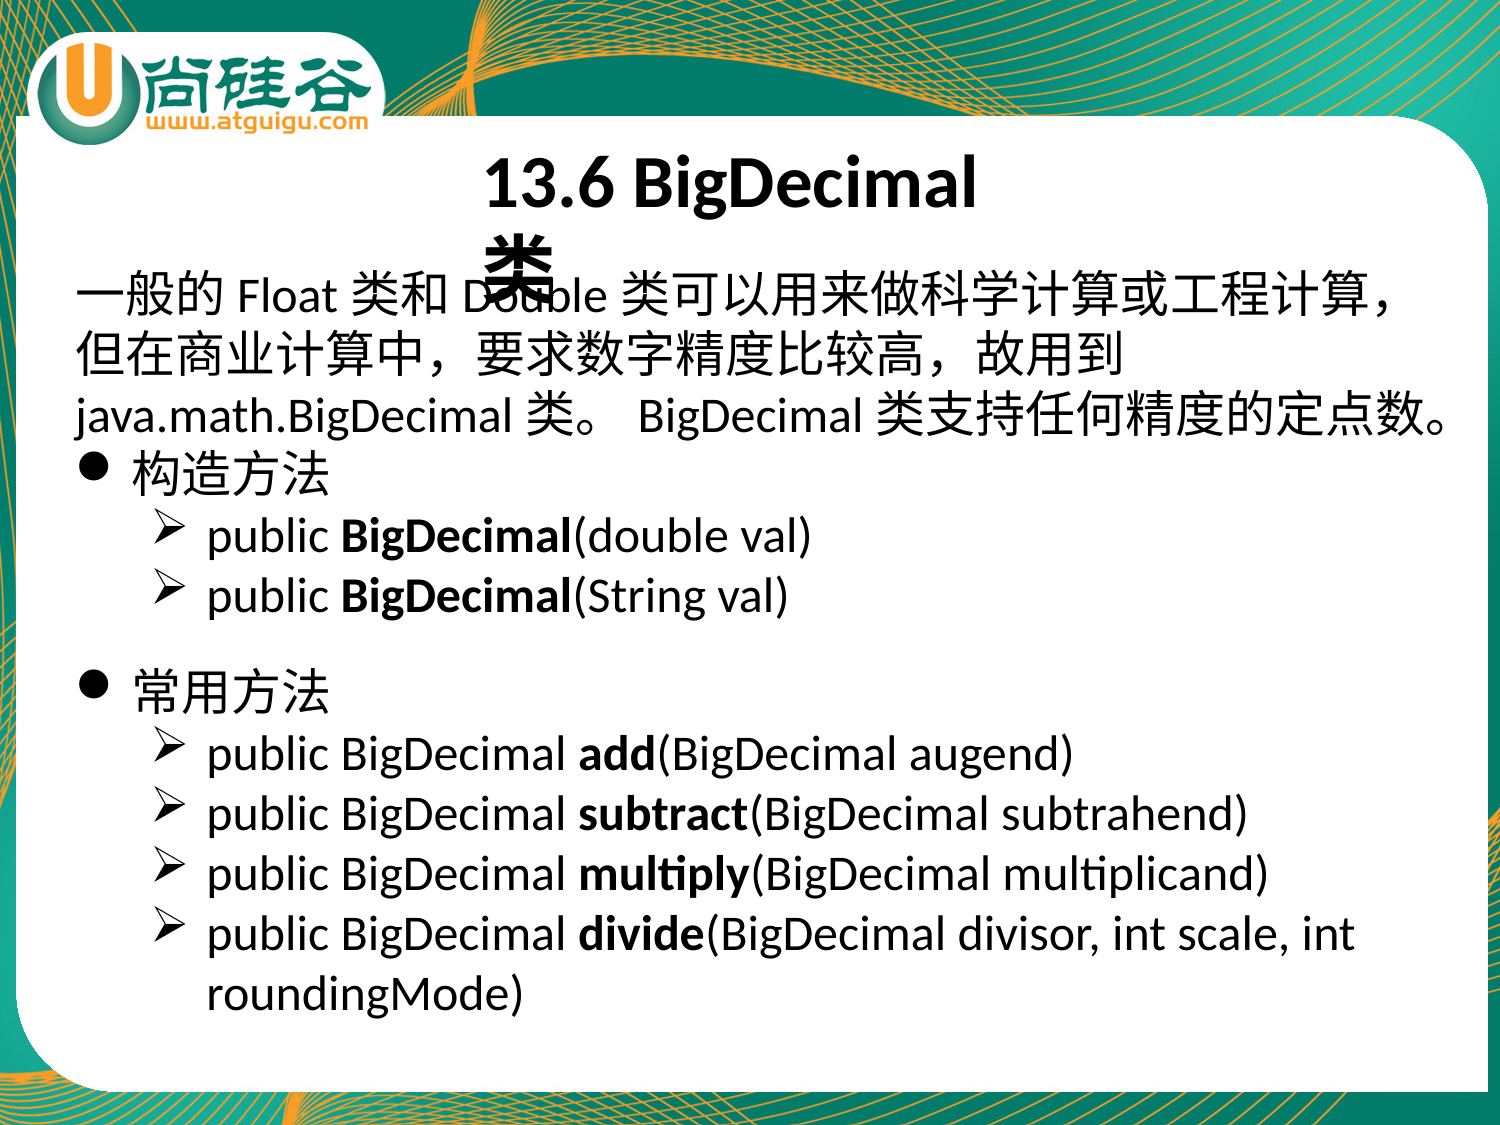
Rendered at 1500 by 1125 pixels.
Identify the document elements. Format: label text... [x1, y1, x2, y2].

text_box 13.6 BigDecimal类 [466, 125, 1081, 255]
text_box 一般的Float类和Double类可以用来做科学计算或工程计算，但在商业计算中，要求数字精度比较高，故用到java.math.BigDecimal类。BigDecimal类支持任何精度的定点数。 构造方法 public BigDecimal(double val) public BigDecimal(String val) 常用方法 public BigDecimal add(BigDecimal augend) public BigDecimal subtract(BigDecimal subtrahend) public BigDecimal multiply(BigDecimal multiplicand) public BigDecimal divide(BigDecimal divisor, int scale, int roundingMode) [60, 255, 1455, 1028]
picture [0, 0, 1500, 1125]
